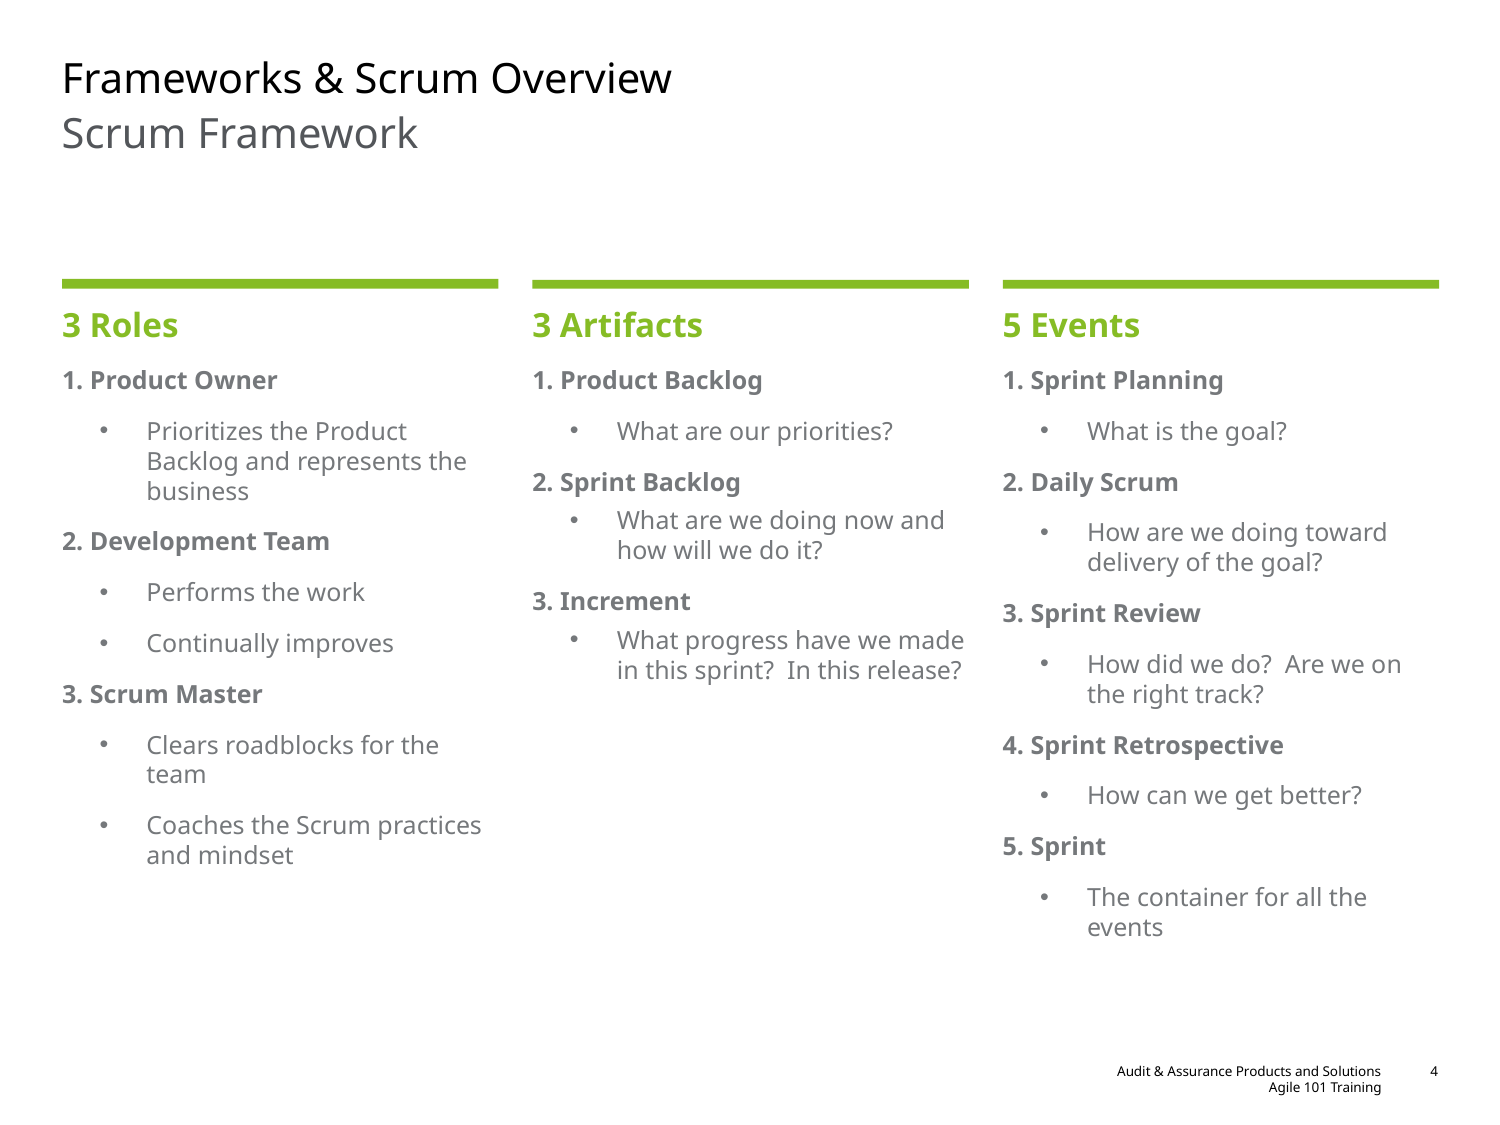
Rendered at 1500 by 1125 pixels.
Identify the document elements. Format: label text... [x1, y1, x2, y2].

title Frameworks & Scrum Overview [61, 52, 1439, 107]
list 5 Events 1. Sprint Planning What is the goal? 2. Daily Scrum How are we doing toward delivery of the goal? 3. Sprint Review How did we do? Are we on the right track? 4. Sprint Retrospective How can we get better? 5. Sprint The container for all the events [1002, 303, 1440, 935]
list 3 Roles 1. Product Owner Prioritizes the Product Backlog and represents the business 2. Development Team Performs the work Continually improves 3. Scrum Master Clears roadblocks for the team Coaches the Scrum practices and mindset [62, 303, 499, 935]
list Scrum Framework [61, 106, 1435, 232]
list 3 Artifacts 1. Product Backlog What are our priorities? 2. Sprint Backlog What are we doing now and how will we do it? 3. Increment What progress have we made in this sprint? In this release? [532, 303, 969, 935]
